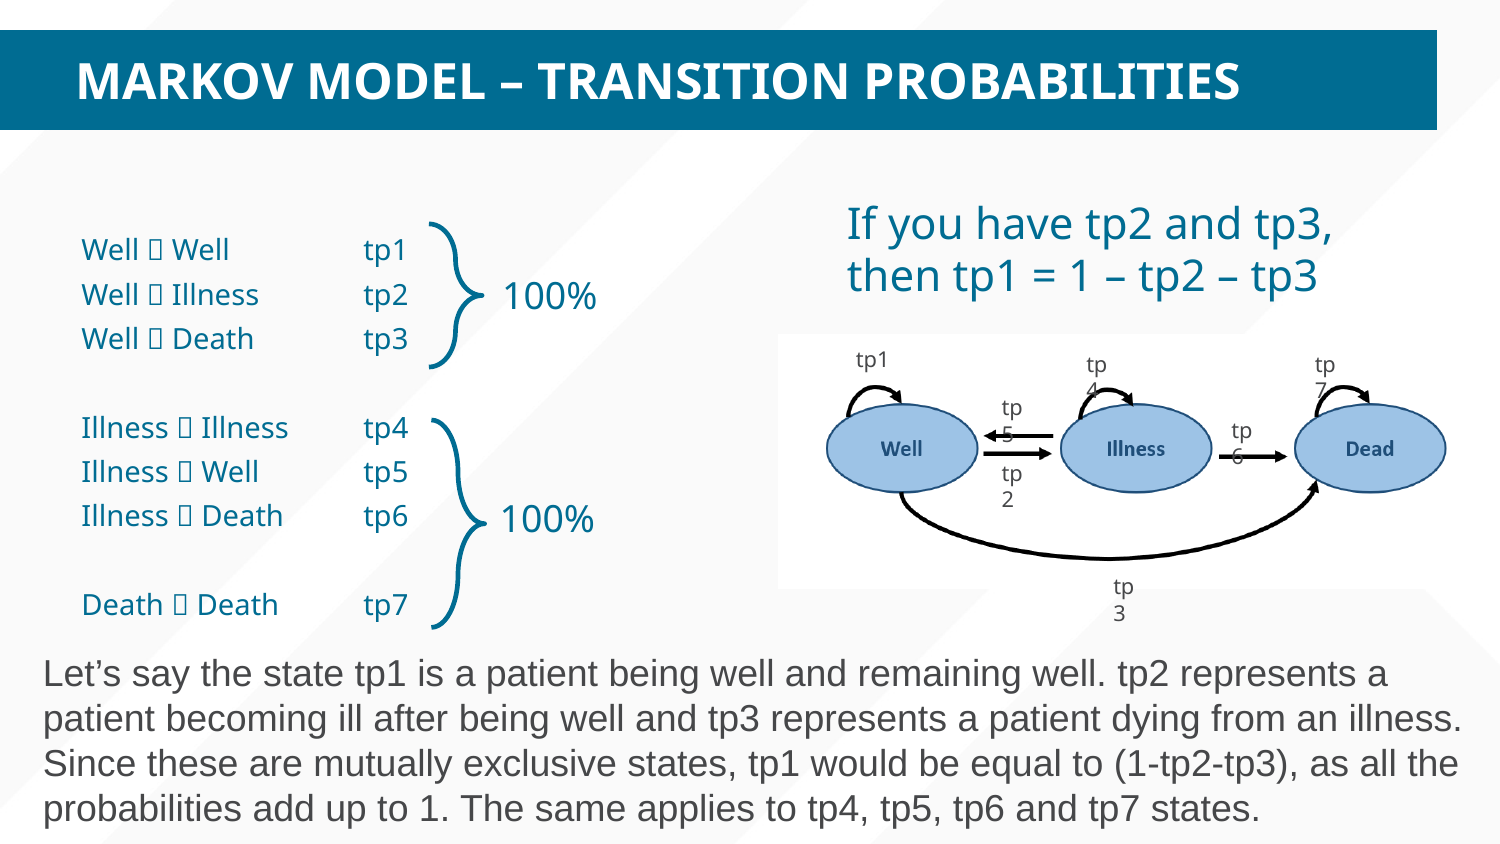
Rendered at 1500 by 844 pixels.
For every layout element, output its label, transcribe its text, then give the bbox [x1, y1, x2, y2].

text_box 100% [487, 265, 613, 325]
text_box If you have tp2 and tp3, then tp1 = 1 – tp2 – tp3 [832, 188, 1447, 308]
text_box [431, 419, 484, 629]
picture [0, 0, 1500, 844]
text_box [428, 223, 483, 368]
title Markov model – transition probabilities [0, 30, 1437, 130]
text_box Well  Well Well  Illness Well  Death Illness  Illness Illness  Well Illness  Death Death  Death [66, 224, 348, 629]
text_box tp3 [1098, 597, 1161, 633]
text_box 100% [484, 487, 611, 548]
text_box Let’s say the state tp1 is a patient being well and remaining well. tp2 represents a patient becoming ill after being well and tp3 represents a patient dying from an illness. Since these are mutually exclusive states, tp1 would be equal to (1-tp2-tp3), as all the probabilities add up to 1. The same applies to tp4, tp5, tp6 and tp7 states. [28, 641, 1500, 837]
text_box tp1 tp2 tp3 tp4 tp5 tp6 tp7 [348, 224, 770, 629]
